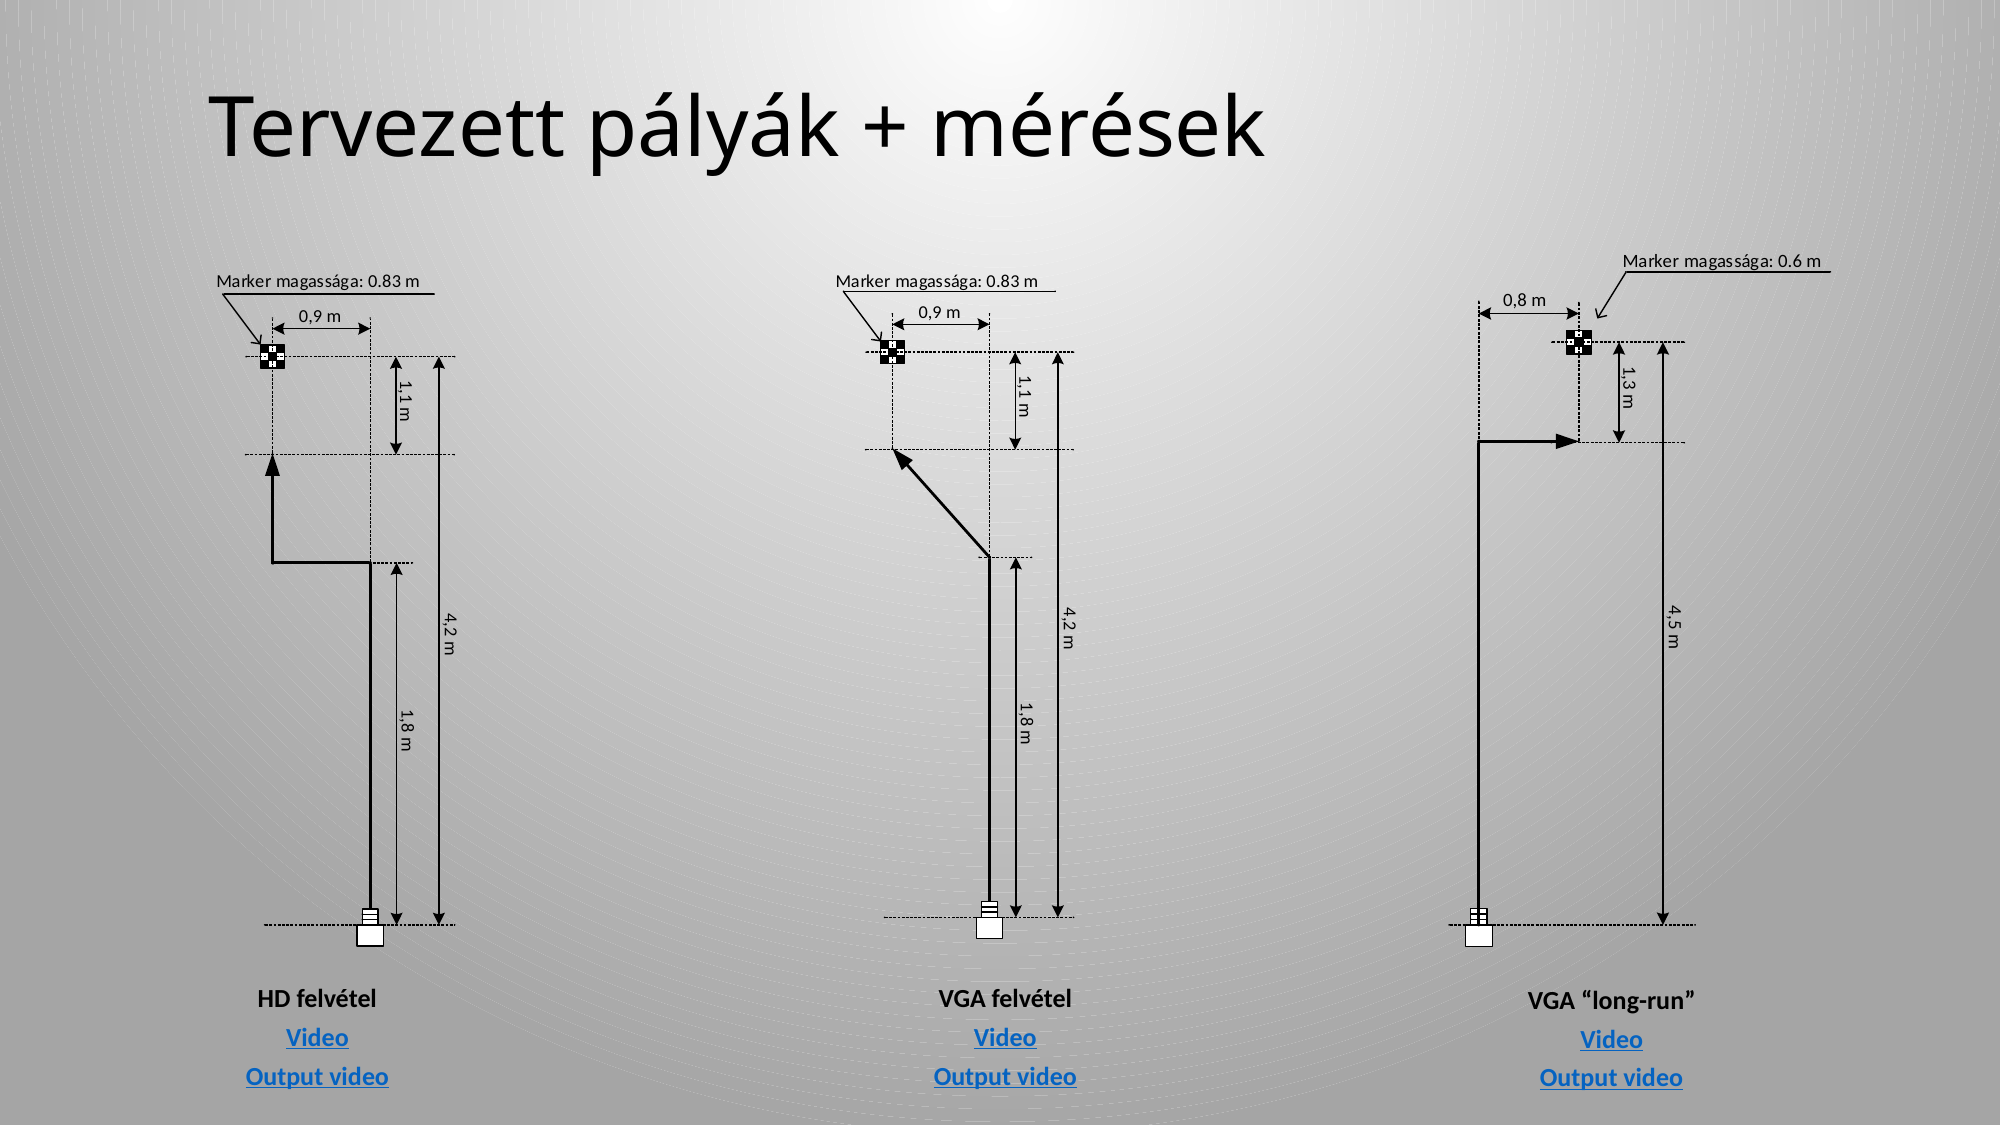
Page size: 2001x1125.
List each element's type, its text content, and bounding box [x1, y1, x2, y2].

picture [824, 262, 1086, 940]
text_box VGA “long-run” Video Output video [1499, 979, 1725, 1101]
picture [204, 262, 468, 948]
text_box VGA felvétel Video Output video [892, 977, 1118, 1098]
title Tervezett pályák + mérések [193, 55, 1292, 205]
picture [1446, 242, 1832, 948]
list HD felvétel Video Output video [204, 977, 430, 1099]
